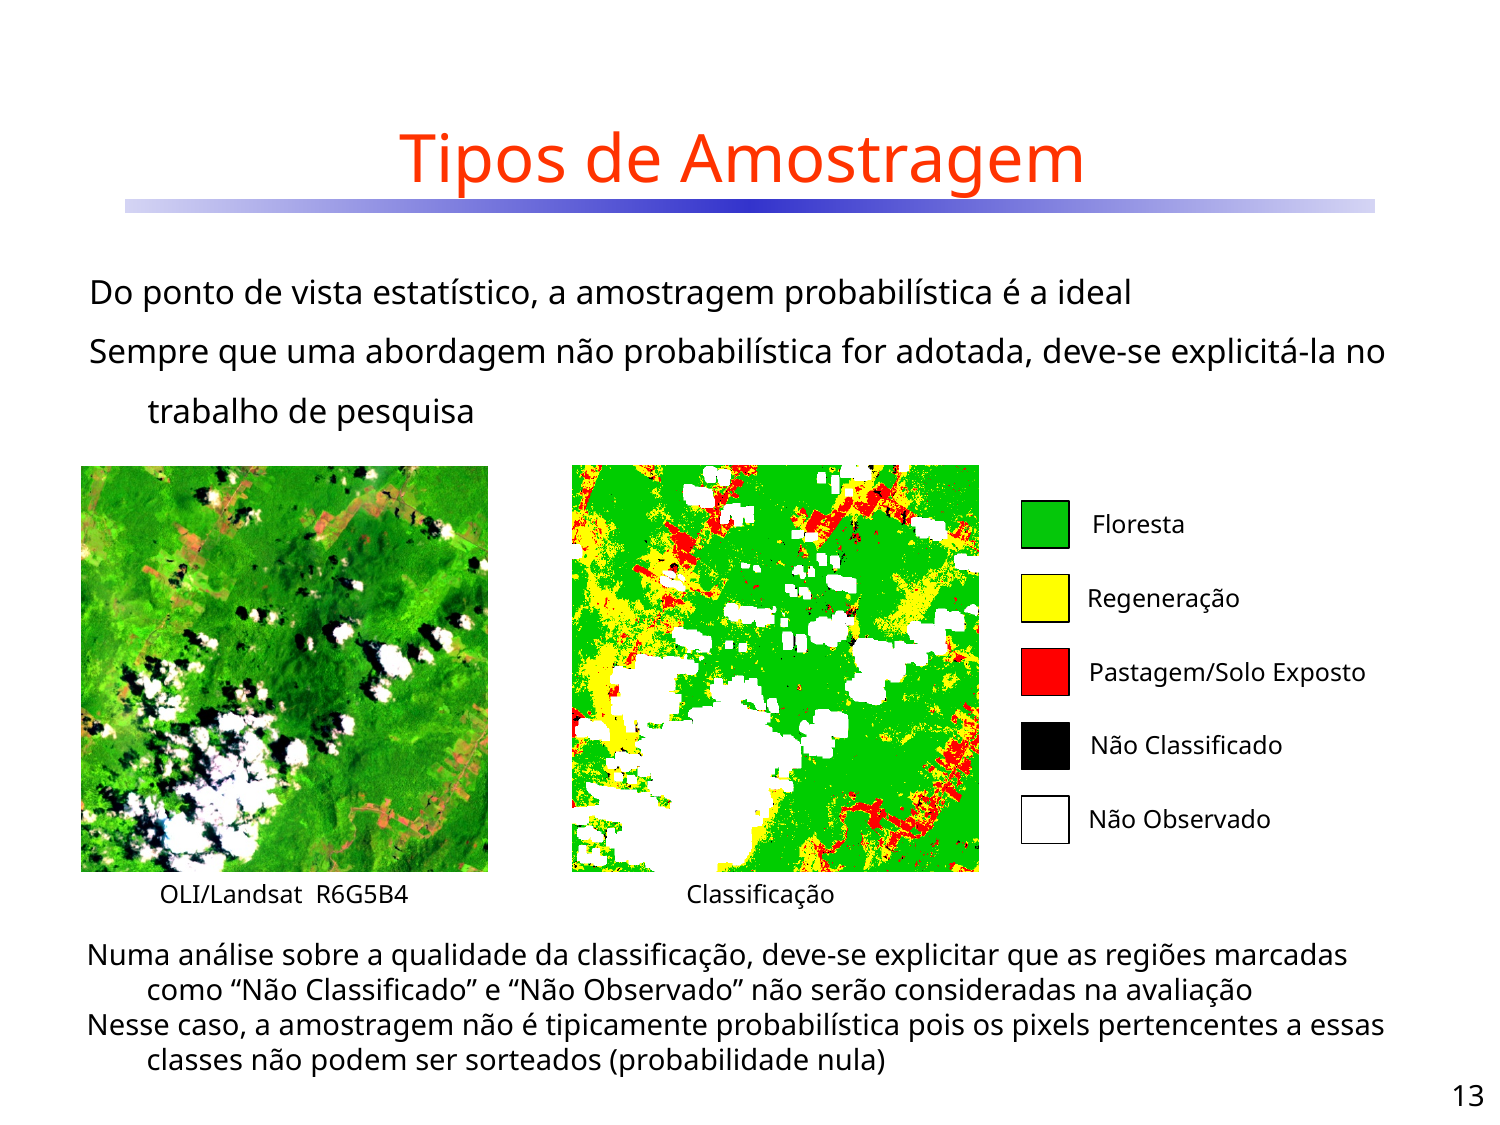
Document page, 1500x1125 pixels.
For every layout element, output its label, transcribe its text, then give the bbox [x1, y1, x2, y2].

text_box Numa análise sobre a qualidade da classificação, deve-se explicitar que as regiões marcadas como “Não Classificado” e “Não Observado” não serão consideradas na avaliação Nesse caso, a amostragem não é tipicamente probabilística pois os pixels pertencentes a essas classes não podem ser sorteados (probabilidade nula) [71, 928, 1429, 1084]
text_box Do ponto de vista estatístico, a amostragem probabilística é a ideal Sempre que uma abordagem não probabilística for adotada, deve-se explicitá-la no trabalho de pesquisa [74, 243, 1447, 438]
title Tipos de Amostragem [49, 99, 1438, 213]
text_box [80, 465, 1382, 918]
slide_number 13 [1187, 1049, 1500, 1125]
